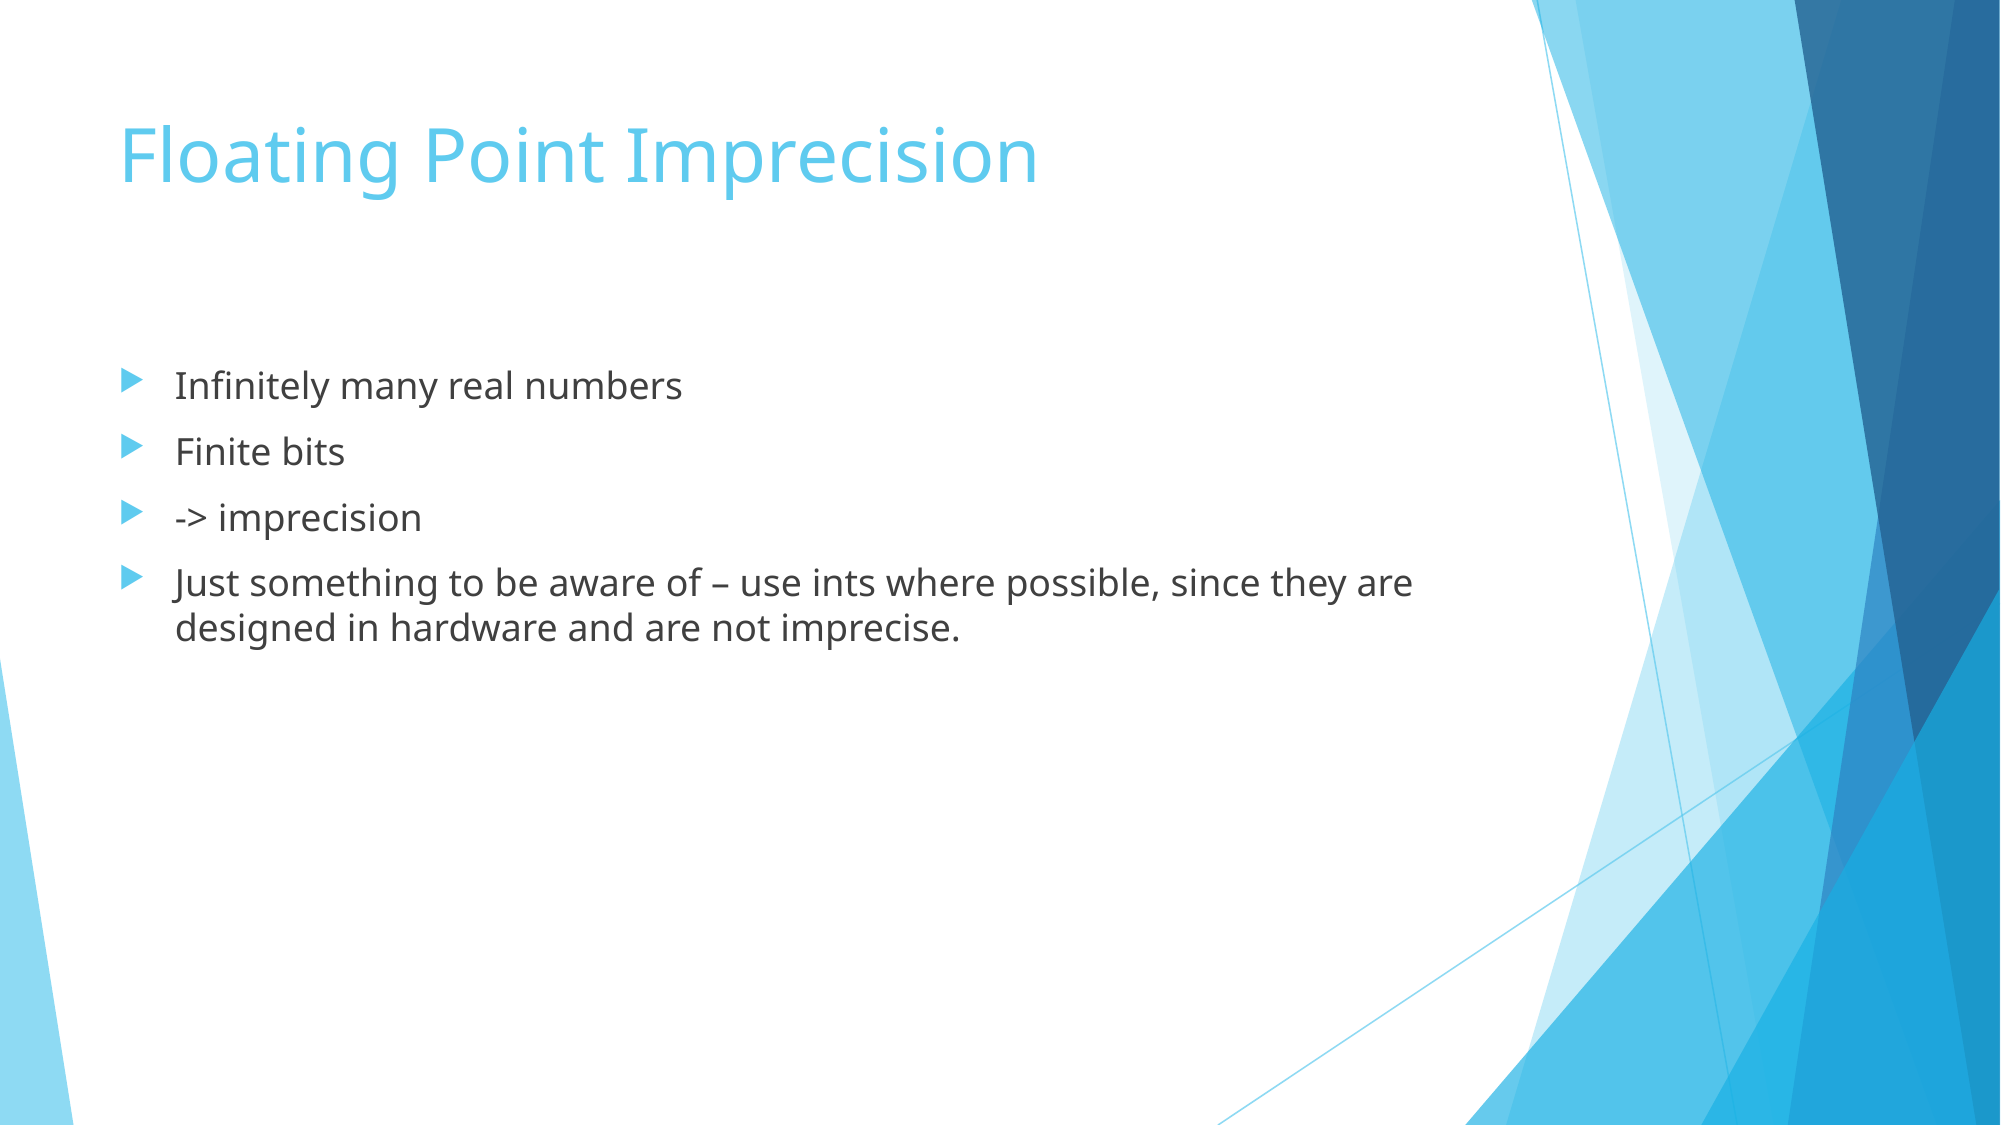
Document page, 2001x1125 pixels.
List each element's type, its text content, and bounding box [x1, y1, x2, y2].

title Floating Point Imprecision [110, 99, 1522, 318]
list Infinitely many real numbers Finite bits -> imprecision Just something to be aware of – use ints where possible, since they are designed in hardware and are not imprecise. [110, 353, 1522, 992]
